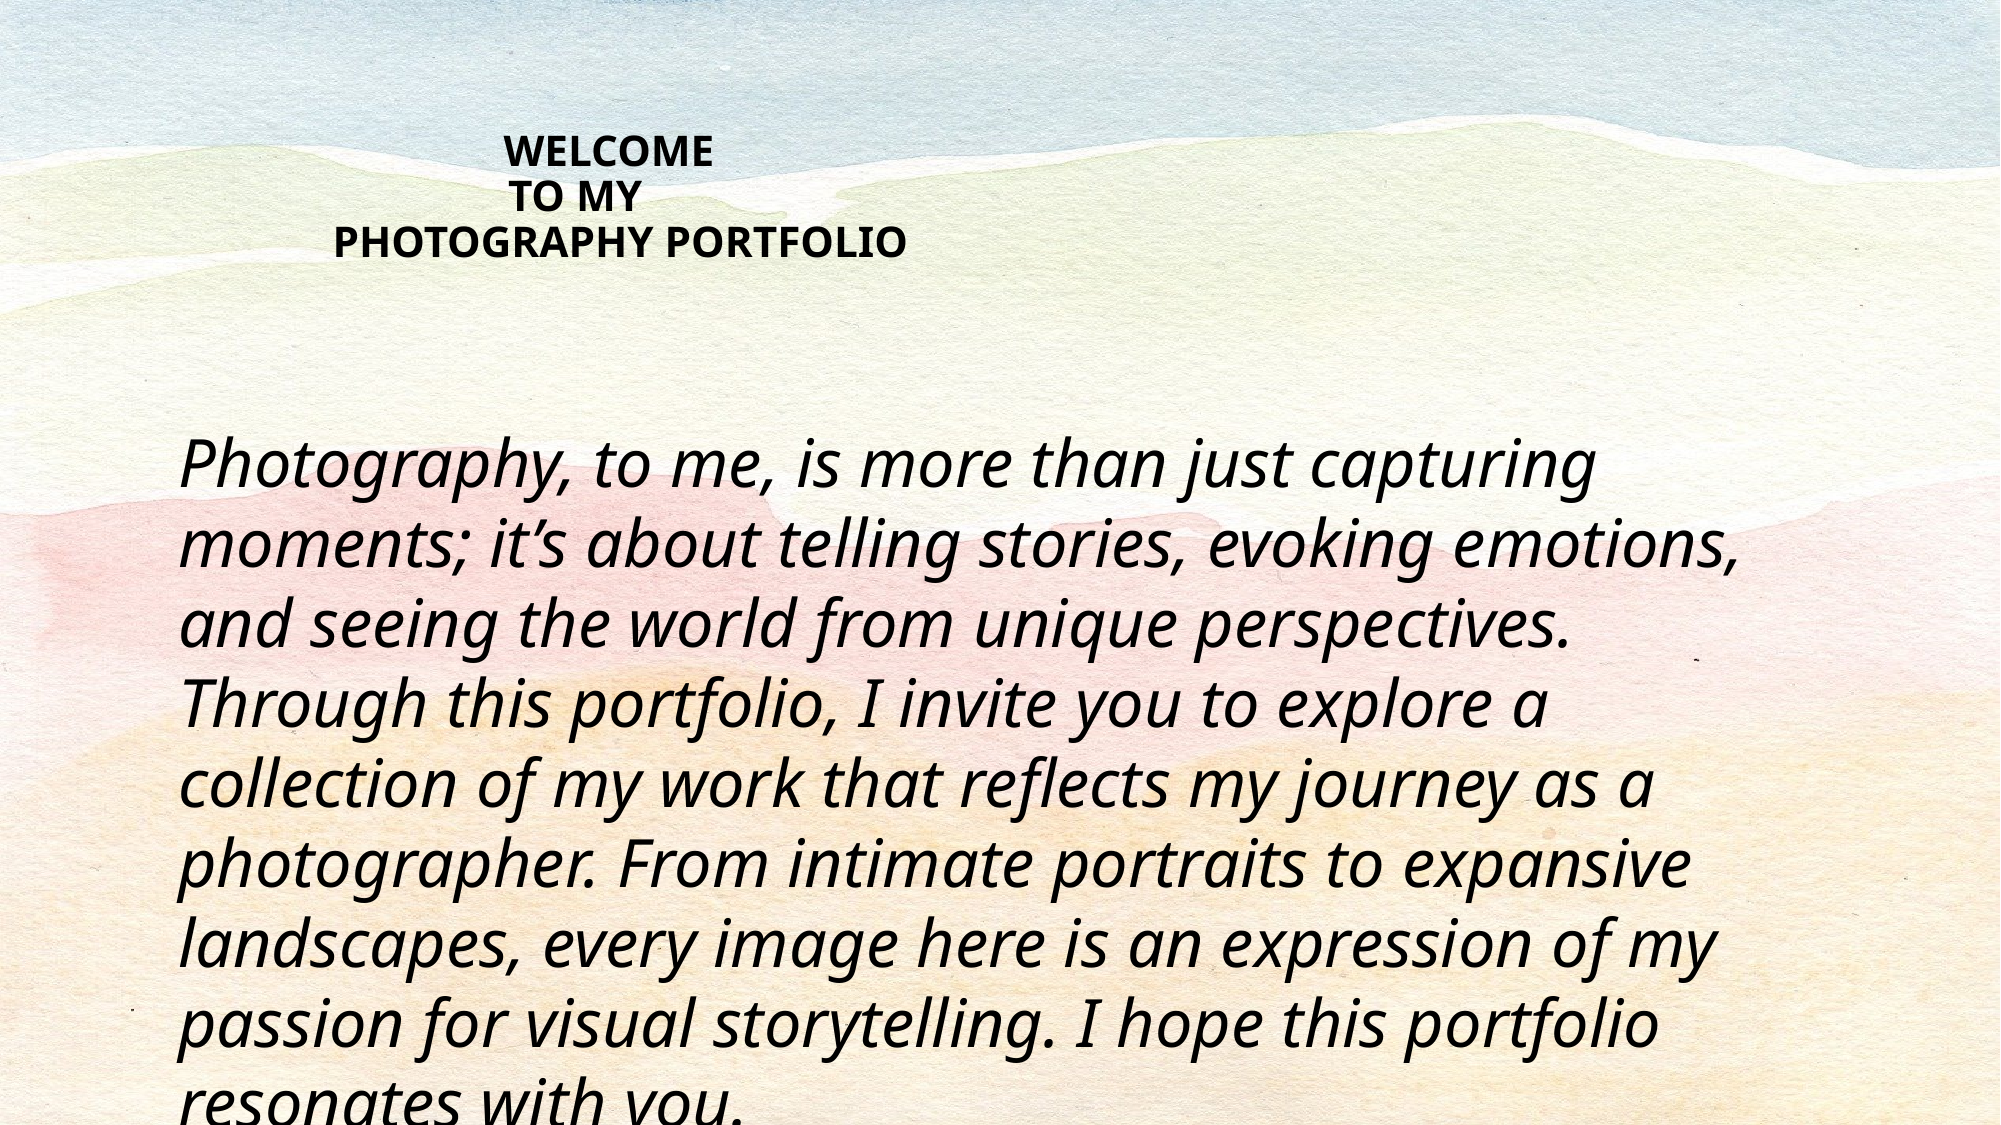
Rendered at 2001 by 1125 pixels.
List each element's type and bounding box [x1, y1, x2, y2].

list [0, 0, 2000, 1125]
